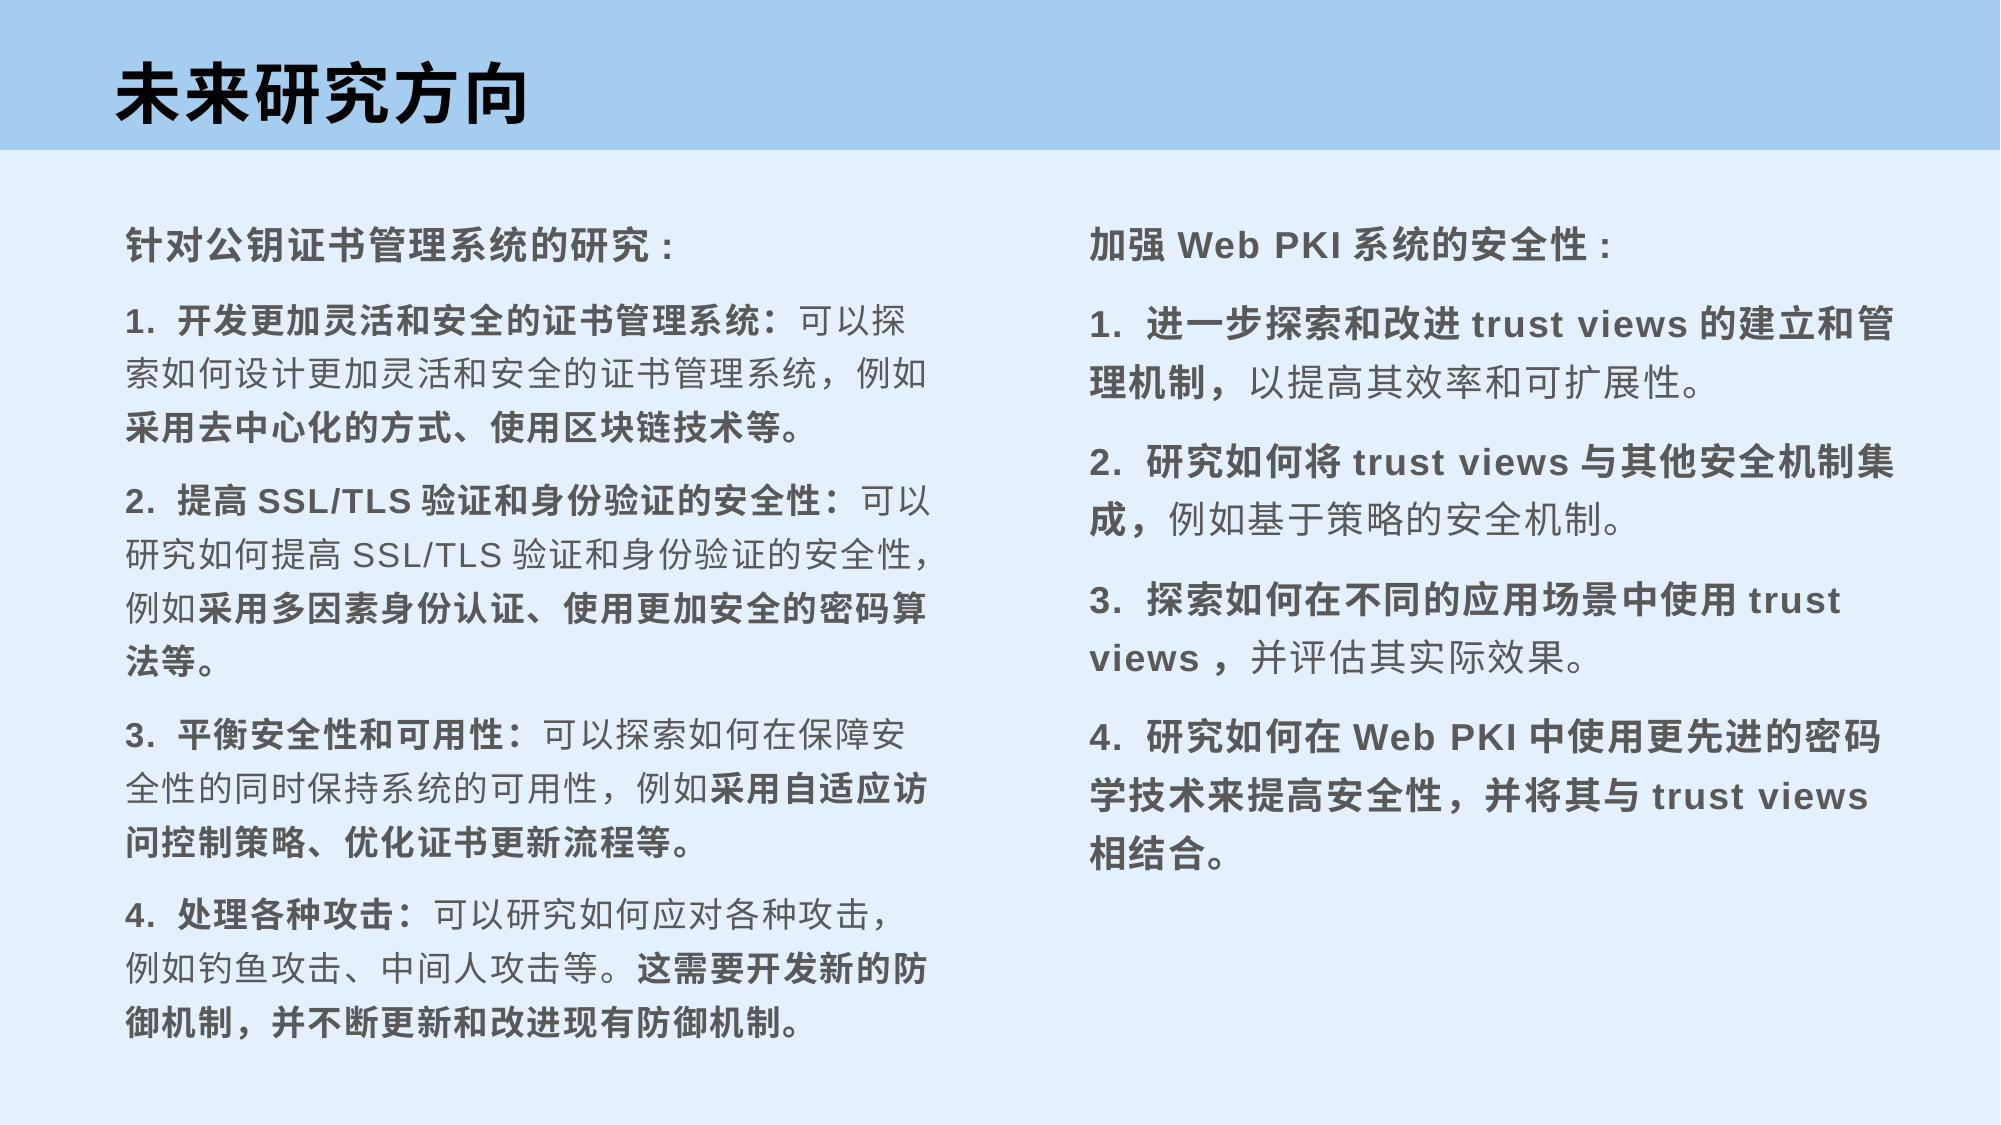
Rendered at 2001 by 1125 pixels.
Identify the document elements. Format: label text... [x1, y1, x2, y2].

text_box [0, 0, 2000, 151]
text_box 未来研究方向 [99, 39, 1901, 140]
text_box 加强Web PKI系统的安全性: 1. 进一步探索和改进trust views的建立和管理机制，以提高其效率和可扩展性。 2. 研究如何将trust views与其他安全机制集成，例如基于策略的安全机制。 3. 探索如何在不同的应用场景中使用trust views，并评估其实际效果。 4. 研究如何在Web PKI中使用更先进的密码学技术来提高安全性，并将其与trust views相结合。 [1074, 199, 1913, 1059]
text_box 针对公钥证书管理系统的研究: 1. 开发更加灵活和安全的证书管理系统：可以探索如何设计更加灵活和安全的证书管理系统，例如采用去中心化的方式、使用区块链技术等。 2. 提高SSL/TLS验证和身份验证的安全性：可以研究如何提高SSL/TLS验证和身份验证的安全性，例如采用多因素身份认证、使用更加安全的密码算法等。 3. 平衡安全性和可用性：可以探索如何在保障安全性的同时保持系统的可用性，例如采用自适应访问控制策略、优化证书更新流程等。 4. 处理各种攻击：可以研究如何应对各种攻击，例如钓鱼攻击、中间人攻击等。这需要开发新的防御机制，并不断更新和改进现有防御机制。 [110, 199, 949, 1059]
